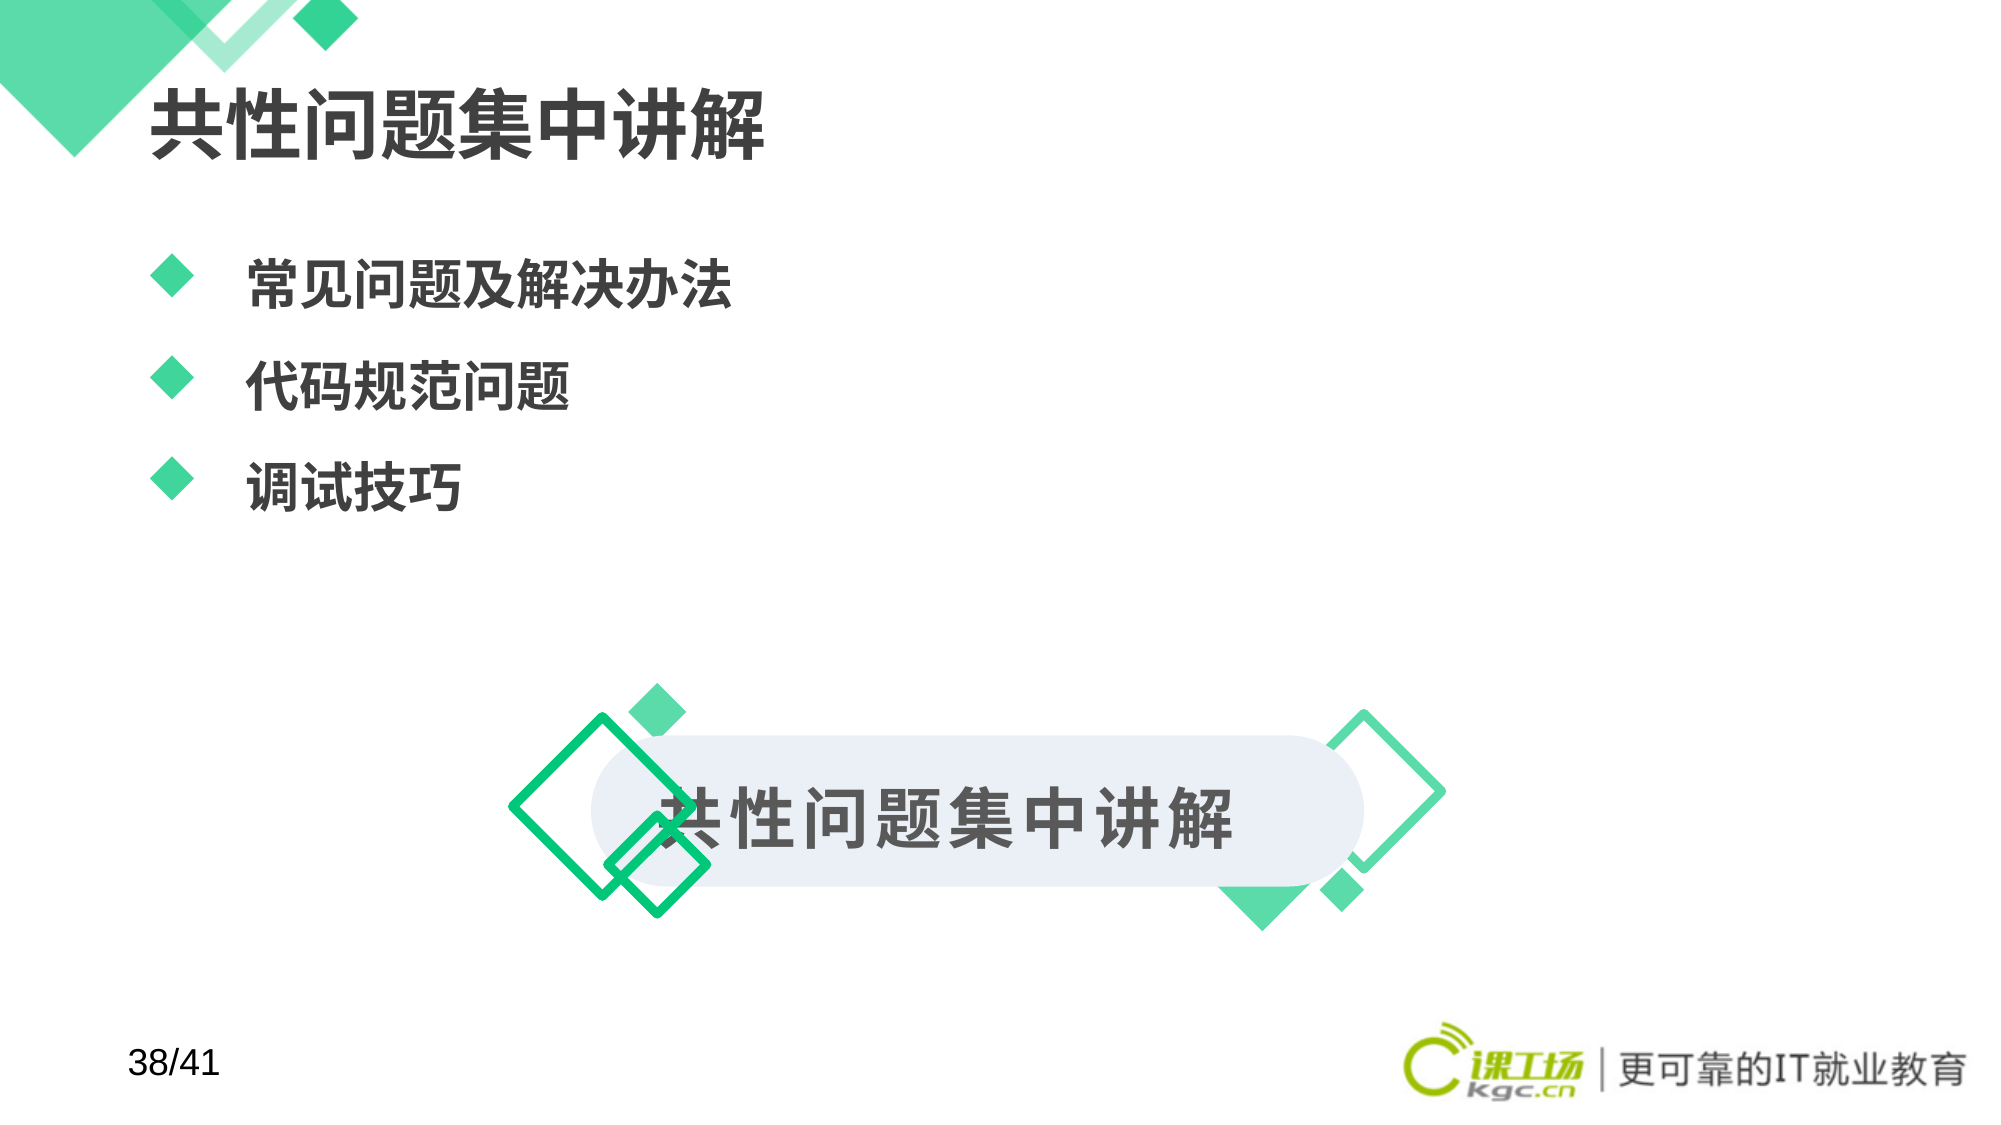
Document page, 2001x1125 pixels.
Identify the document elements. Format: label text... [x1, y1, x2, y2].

list 常见问题及解决办法 代码规范问题 调试技巧 [126, 214, 1880, 1006]
title 共性问题集中讲解 [129, 45, 1692, 201]
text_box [538, 691, 1420, 909]
picture [0, 0, 2000, 1125]
